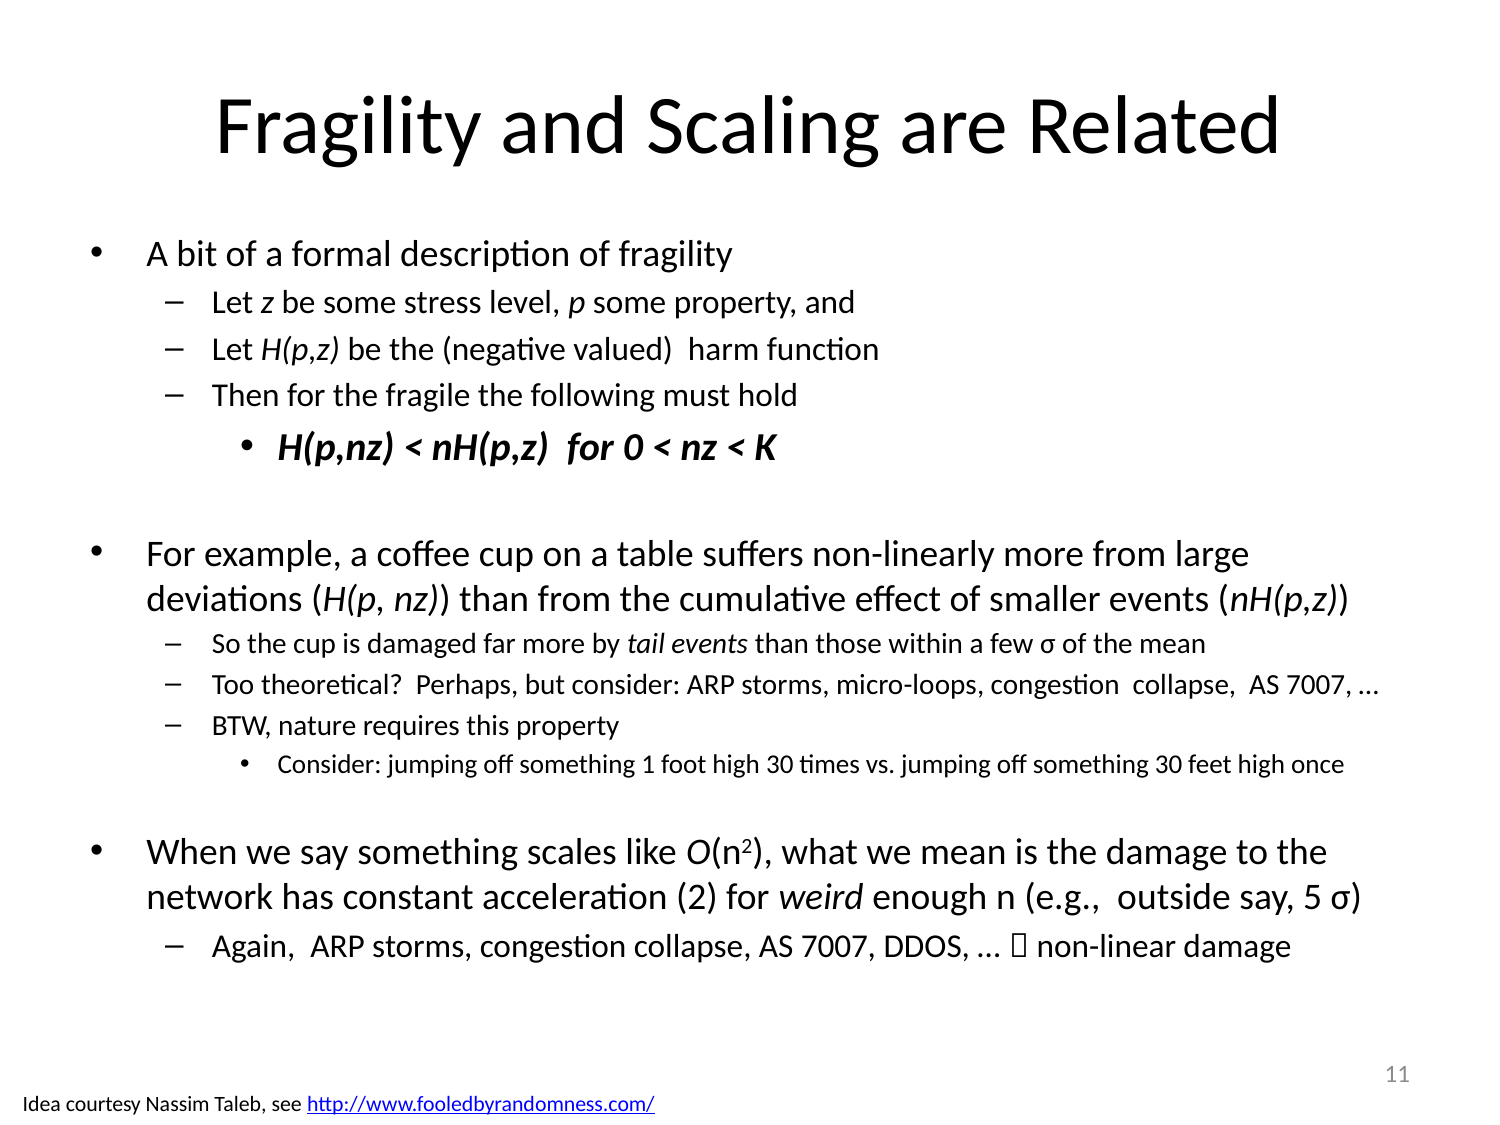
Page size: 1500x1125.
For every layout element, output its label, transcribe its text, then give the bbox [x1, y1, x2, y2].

text_box Idea courtesy Nassim Taleb, see http://www.fooledbyrandomness.com/ [8, 1081, 670, 1123]
title Fragility and Scaling are Related [34, 26, 1465, 214]
list A bit of a formal description of fragility Let z be some stress level, p some property, and Let H(p,z) be the (negative valued) harm function Then for the fragile the following must hold H(p,nz) < nH(p,z) for 0 < nz < K For example, a coffee cup on a table suffers non-linearly more from large deviations (H(p, nz)) than from the cumulative effect of smaller events (nH(p,z)) So the cup is damaged far more by tail events than those within a few σ of the mean Too theoretical? Perhaps, but consider: ARP storms, micro-loops, congestion collapse, AS 7007, … BTW, nature requires this property Consider: jumping off something 1 foot high 30 times vs. jumping off something 30 feet high once When we say something scales like O(n2), what we mean is the damage to the network has constant acceleration (2) for weird enough n (e.g., outside say, 5 σ) Again, ARP storms, congestion collapse, AS 7007, DDOS, …  non-linear damage [75, 221, 1425, 1060]
slide_number 11 [1074, 1042, 1425, 1103]
